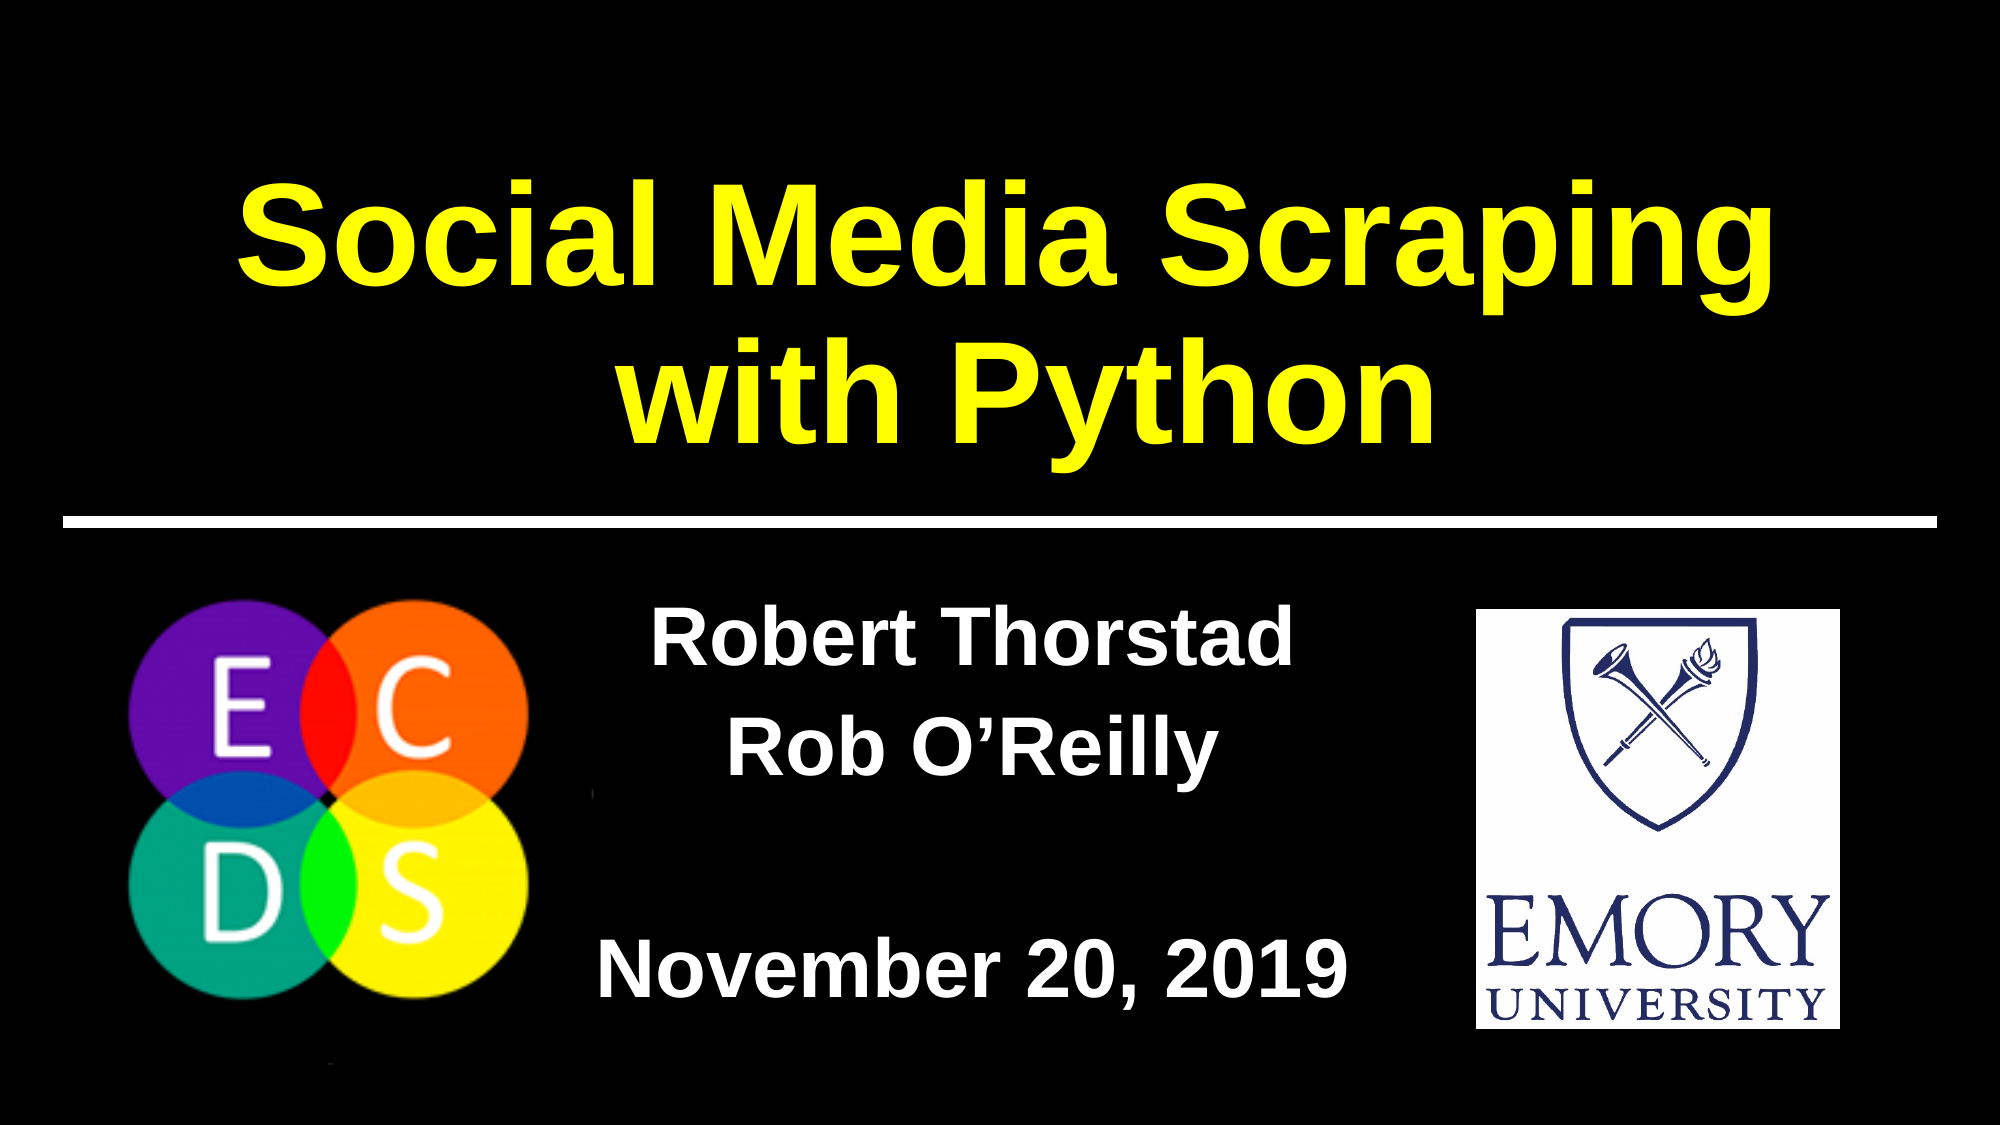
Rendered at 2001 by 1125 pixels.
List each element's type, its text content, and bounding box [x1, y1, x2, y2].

picture [1476, 609, 1840, 1029]
picture [62, 536, 596, 1070]
subtitle Robert Thorstad Rob O’Reilly November 20, 2019 [596, 585, 1723, 858]
title Social Media Scraping with Python [168, 170, 1888, 483]
